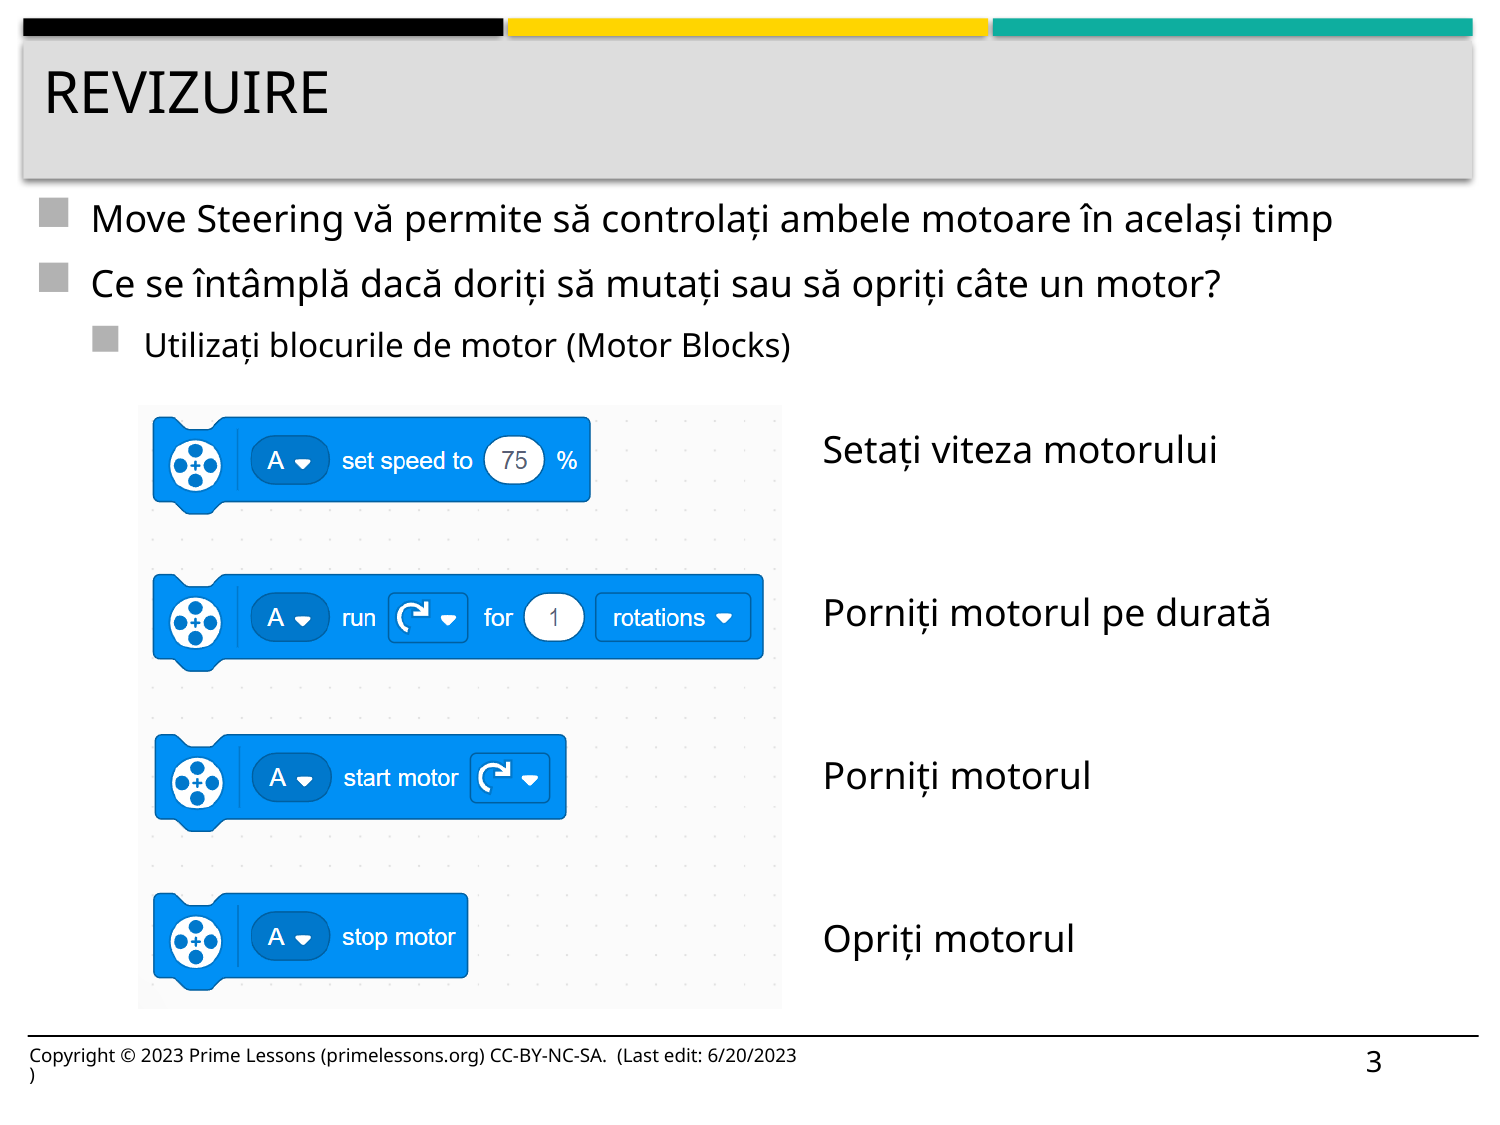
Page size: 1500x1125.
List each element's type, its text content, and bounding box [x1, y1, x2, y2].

text_box Setați viteza motorului [807, 418, 1458, 478]
slide_number 3 [1351, 1036, 1478, 1097]
picture [137, 405, 782, 1009]
footer Copyright © 2023 Prime Lessons (primelessons.org) CC-BY-NC-SA. (Last edit: 6/20/2023) [14, 1036, 814, 1097]
text_box Porniți motorul [807, 744, 1264, 805]
text_box Porniți motorul pe durată [807, 581, 1458, 642]
list Move Steering vă permite să controlați ambele motoare în același timp Ce se întâmplă dacă doriți să mutați sau să opriți câte un motor? Utilizați blocurile de motor (Motor Blocks) [25, 187, 1475, 1021]
text_box Opriți motorul [807, 908, 1264, 968]
title Revizuire [28, 48, 1464, 172]
